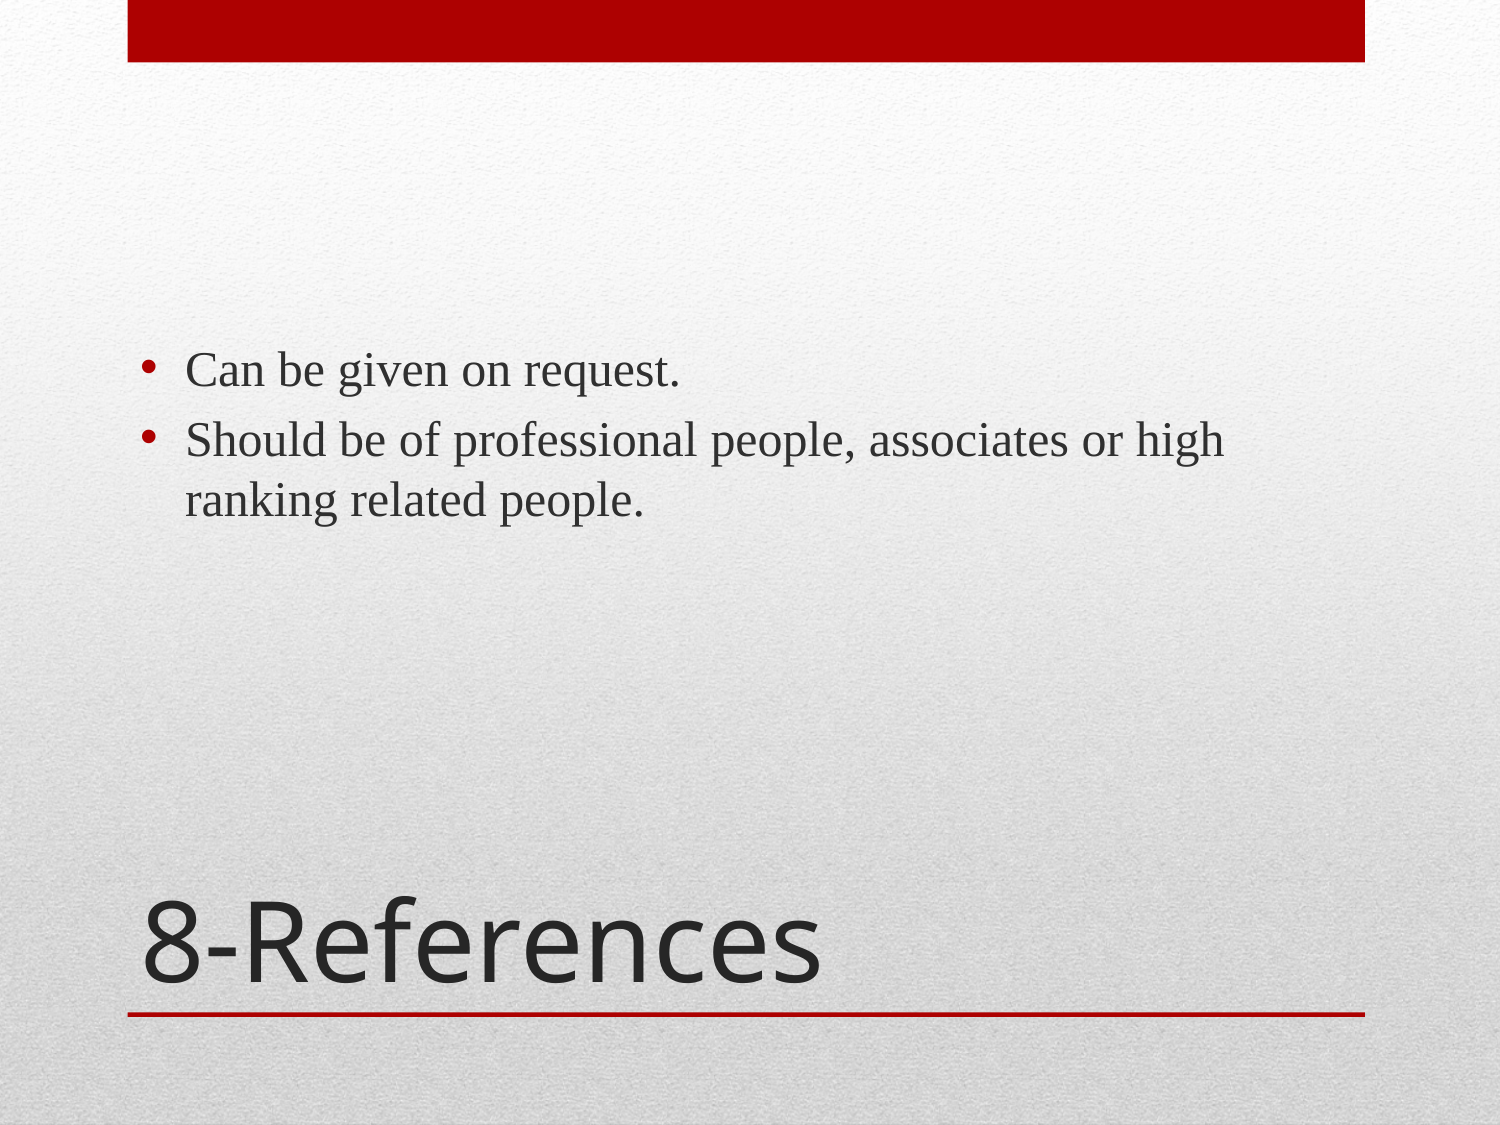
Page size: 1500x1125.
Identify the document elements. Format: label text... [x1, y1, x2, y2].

list Can be given on request. Should be of professional people, associates or high ranking related people. [125, 112, 1363, 750]
title 8-References [125, 750, 1238, 1013]
